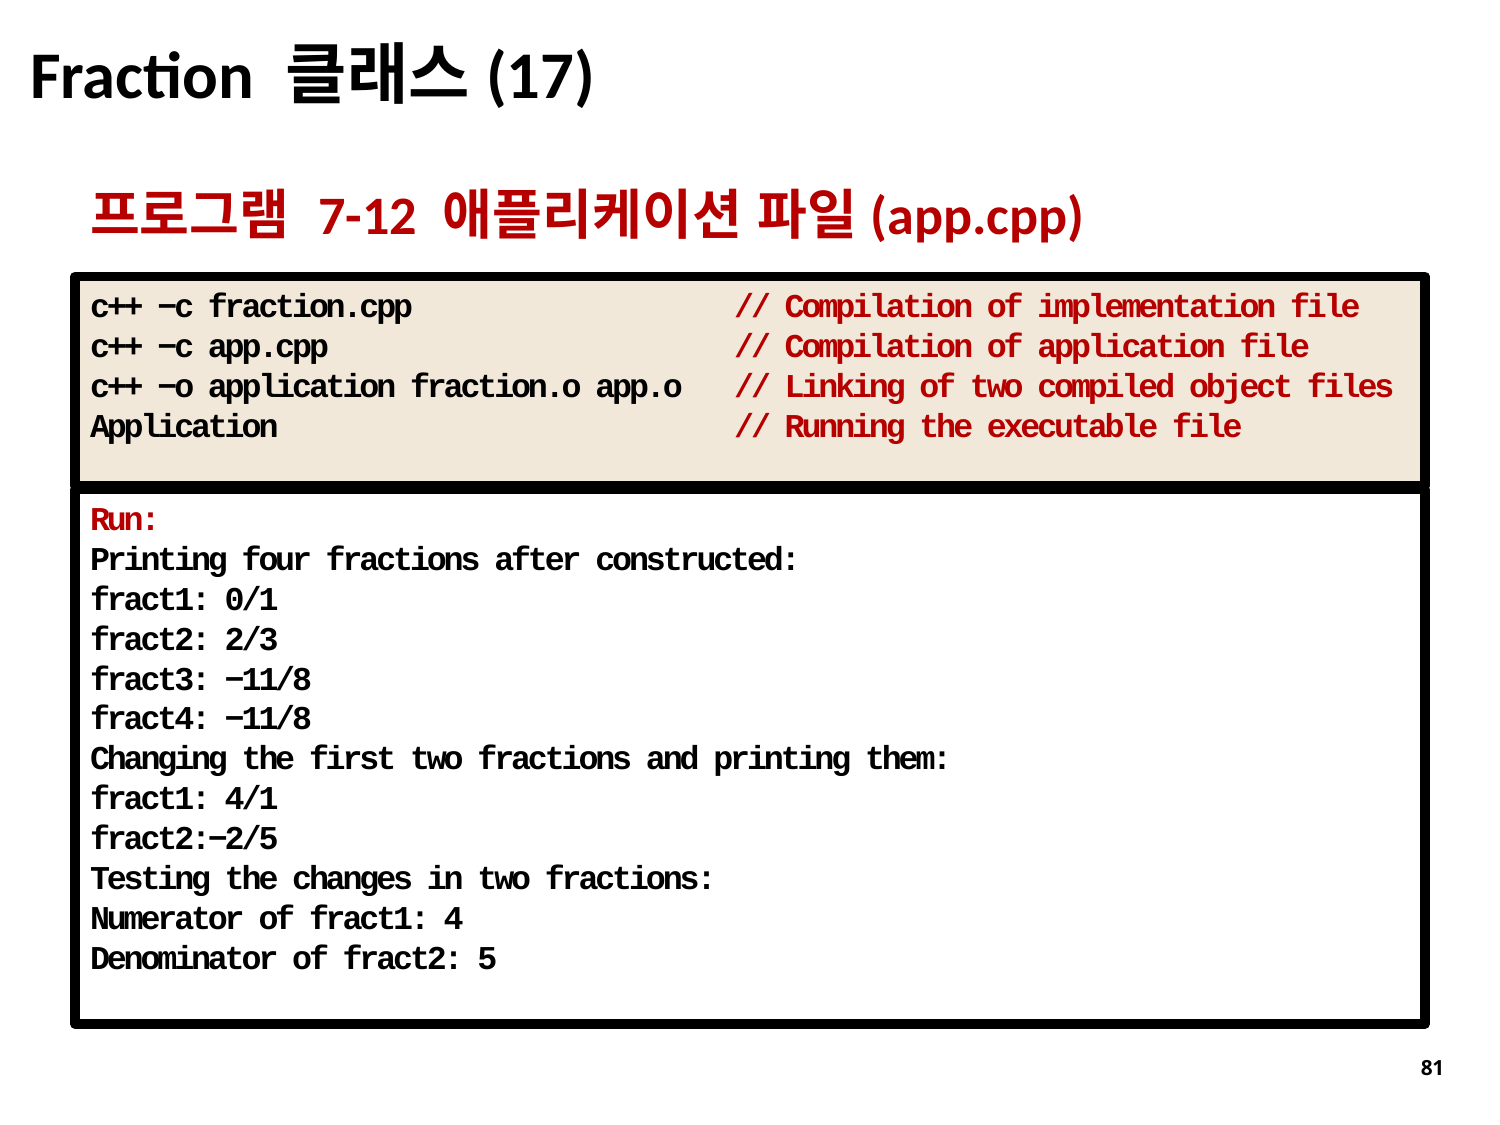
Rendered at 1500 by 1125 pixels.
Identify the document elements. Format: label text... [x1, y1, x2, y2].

list Run: Printing four fractions after constructed: fract1: 0/1 fract2: 2/3 fract3: −11/8 fract4: −11/8 Changing the first two fractions and printing them: fract1: 4/1 fract2:−2/5 Testing the changes in two fractions: Numerator of fract1: 4 Denominator of fract2: 5 [75, 489, 1425, 1025]
list c++ −c fraction.cpp // Compilation of implementation file c++ −c app.cpp // Compilation of application file c++ −o application fraction.o app.o // Linking of two compiled object files Application // Running the executable file [75, 276, 1425, 487]
list 프로그램 7-12 애플리케이션 파일(app.cpp) [75, 173, 1425, 252]
title Fraction 클래스(17) [0, 0, 1500, 148]
